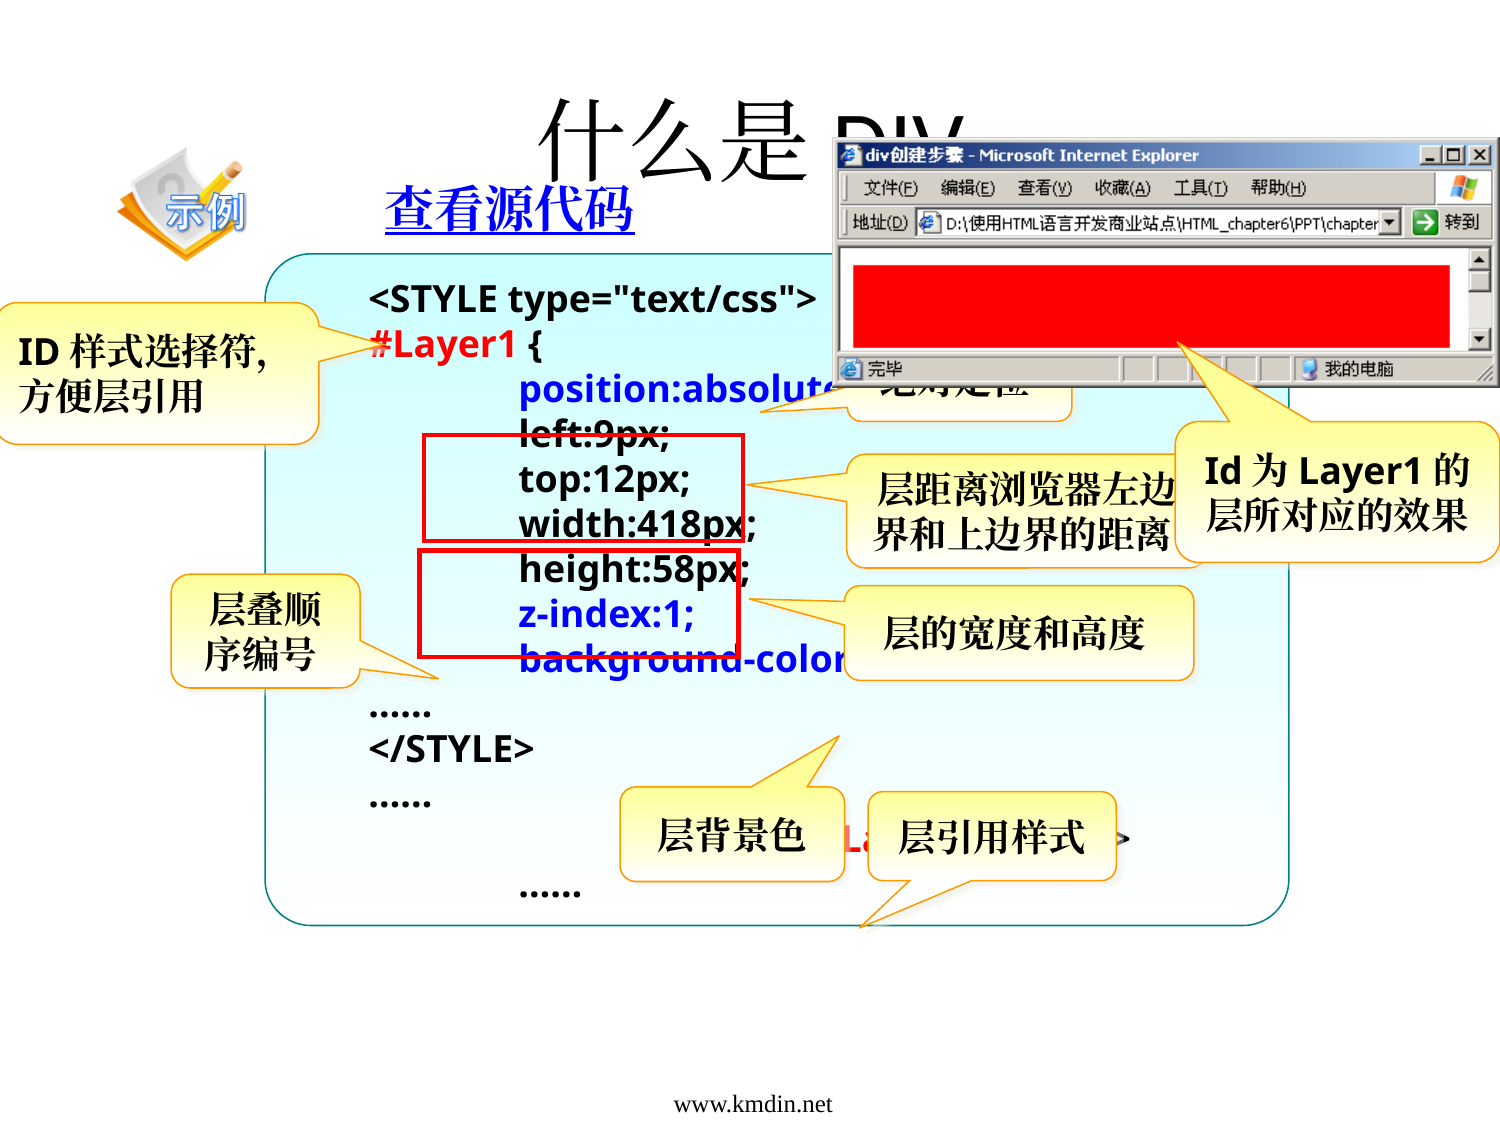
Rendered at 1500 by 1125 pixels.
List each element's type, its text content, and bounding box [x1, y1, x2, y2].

text_box 查看源代码 [370, 170, 748, 258]
text_box 层背景色 [620, 735, 845, 882]
text_box 绝对定位 [759, 392, 1072, 422]
text_box 层的宽度和高度 [748, 585, 1194, 681]
text_box 层引用样式 [859, 791, 1117, 929]
picture [832, 136, 1500, 389]
text_box 层叠顺序编号 [171, 574, 439, 688]
title 什么是DIV [75, 45, 1425, 233]
text_box [423, 434, 743, 542]
text_box 层距离浏览器左边界和上边界的距离 [746, 454, 1193, 568]
text_box Id为Layer1的层所对应的效果 [1175, 398, 1500, 563]
text_box [419, 550, 739, 657]
text_box <STYLE type="text/css"> #Layer1 { position:absolute; left:9px; top:12px; width:418px; height:58px; z-index:1; background-color: #FF0000; } …… </STYLE> …… <DIV id="Layer1"></DIV> …… [265, 253, 1289, 926]
picture [117, 126, 296, 288]
text_box ID样式选择符，方便层引用 [0, 302, 384, 445]
